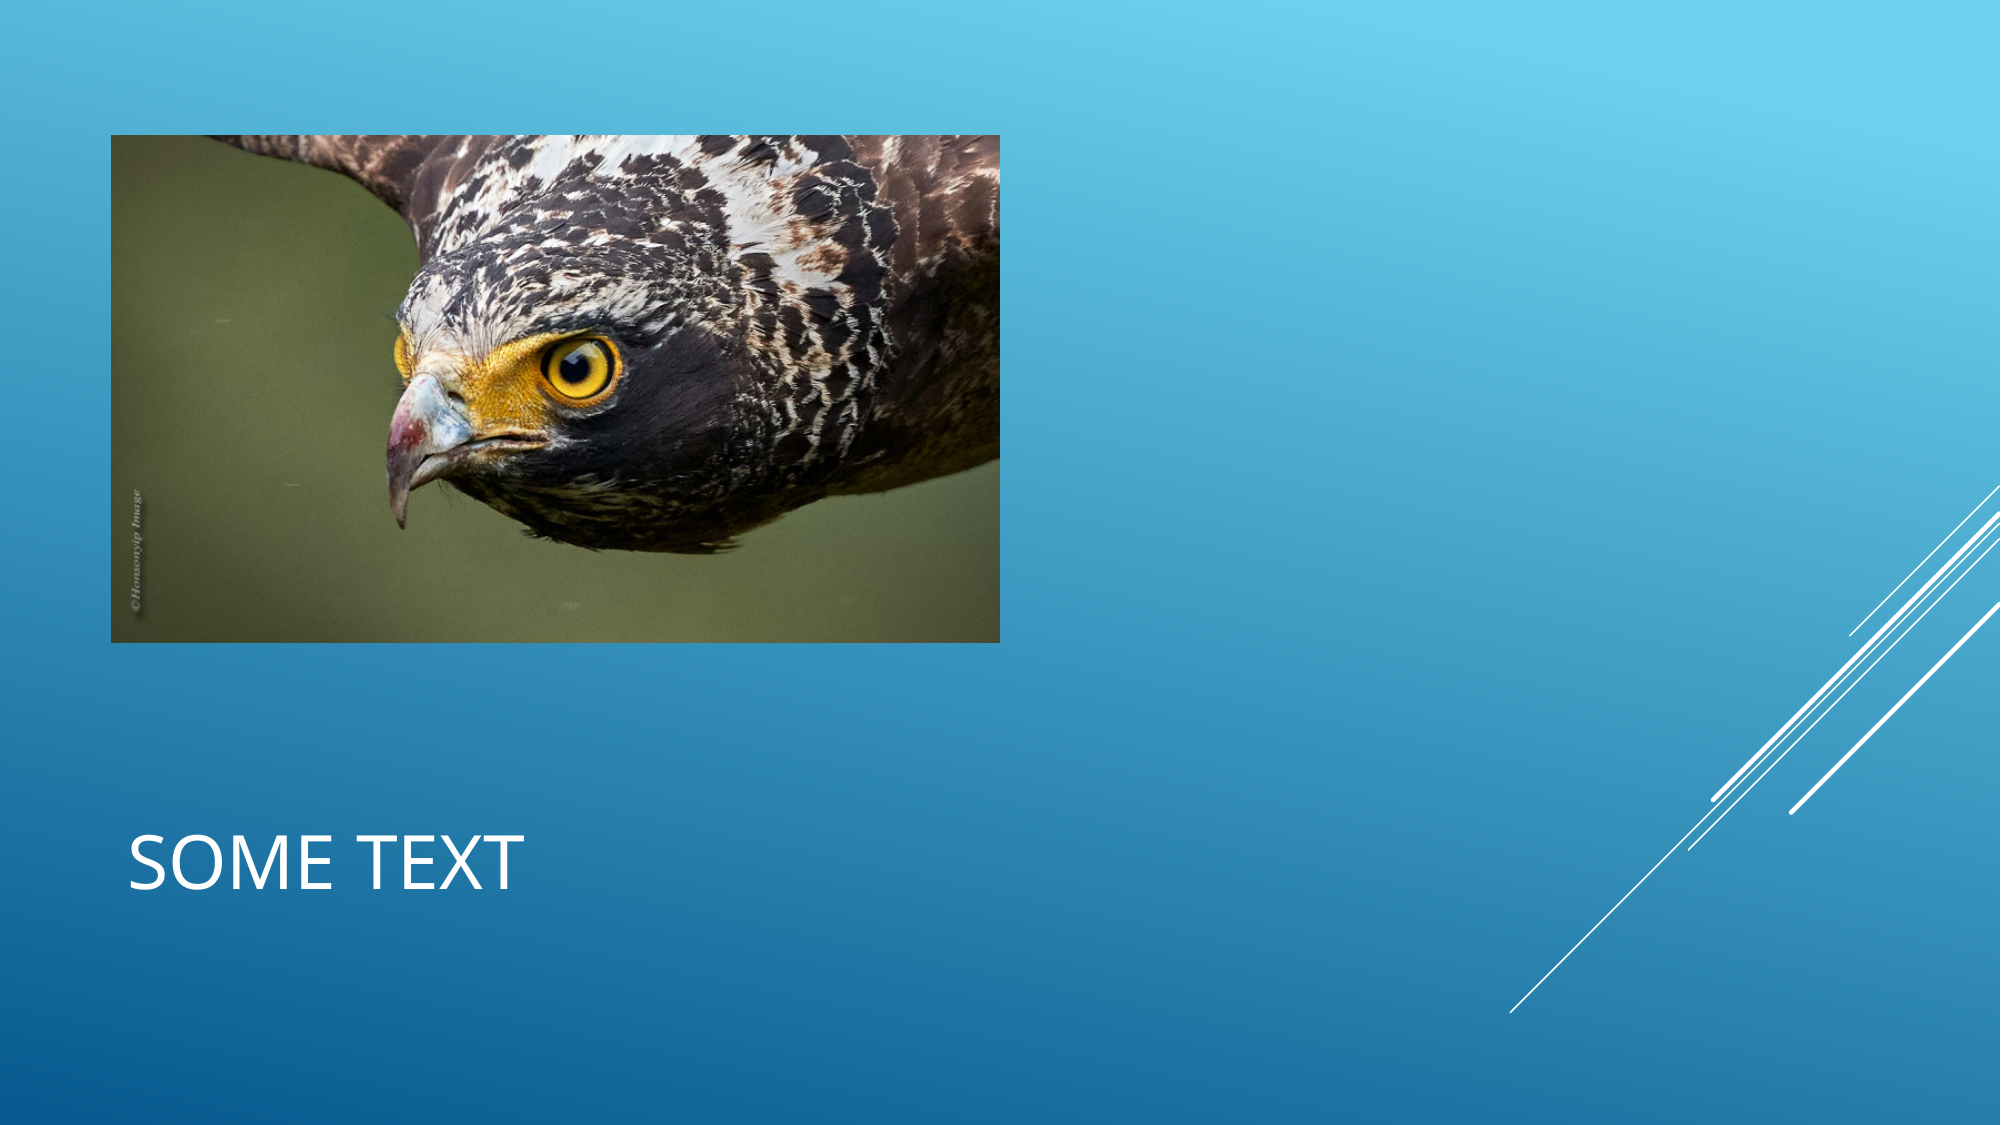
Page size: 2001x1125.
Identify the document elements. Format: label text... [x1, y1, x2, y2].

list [111, 134, 1001, 643]
title Some text [112, 736, 1513, 984]
